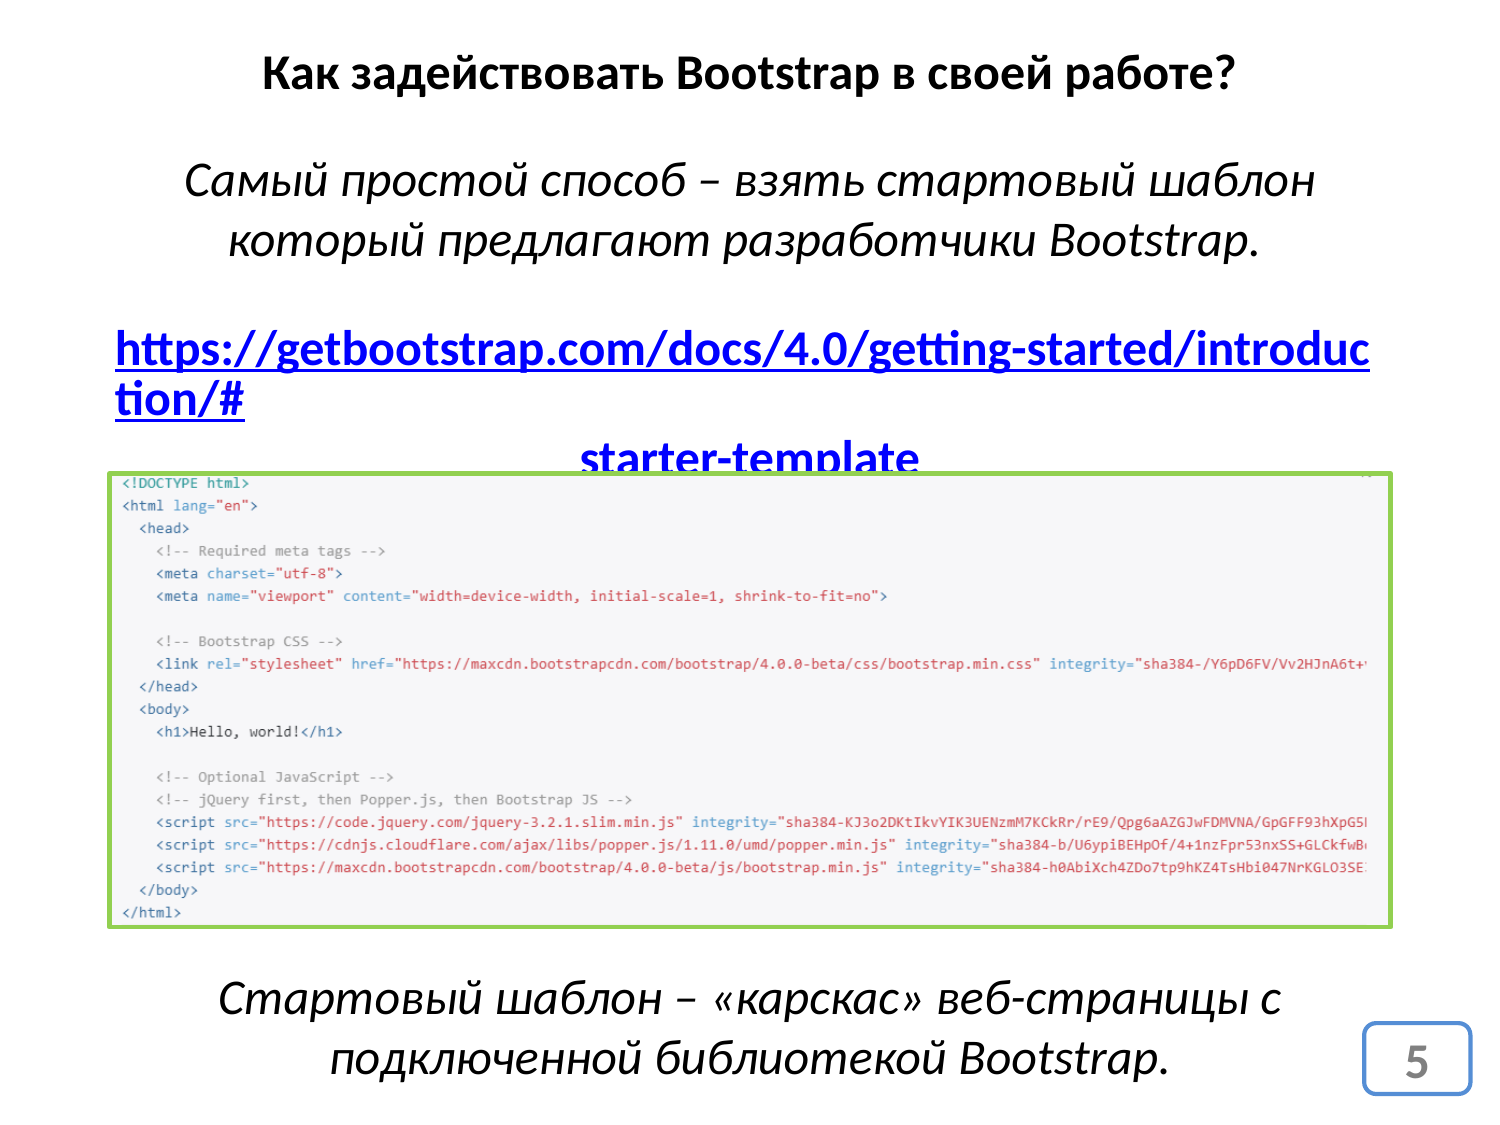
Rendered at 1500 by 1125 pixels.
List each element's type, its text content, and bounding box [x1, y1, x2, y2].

text_box https://getbootstrap.com/docs/4.0/getting-started/introduction/#starter-template [100, 307, 1400, 443]
text_box Самый простой способ – взять стартовый шаблон который предлагают разработчики Bootstrap. [112, 139, 1388, 275]
text_box Как задействовать Bootstrap в своей работе? [247, 31, 1253, 107]
text_box 5 [1366, 1021, 1473, 1097]
text_box Стартовый шаблон – «карскас» веб-страницы с подключенной библиотекой Bootstrap. [112, 956, 1388, 1092]
picture [111, 475, 1389, 926]
